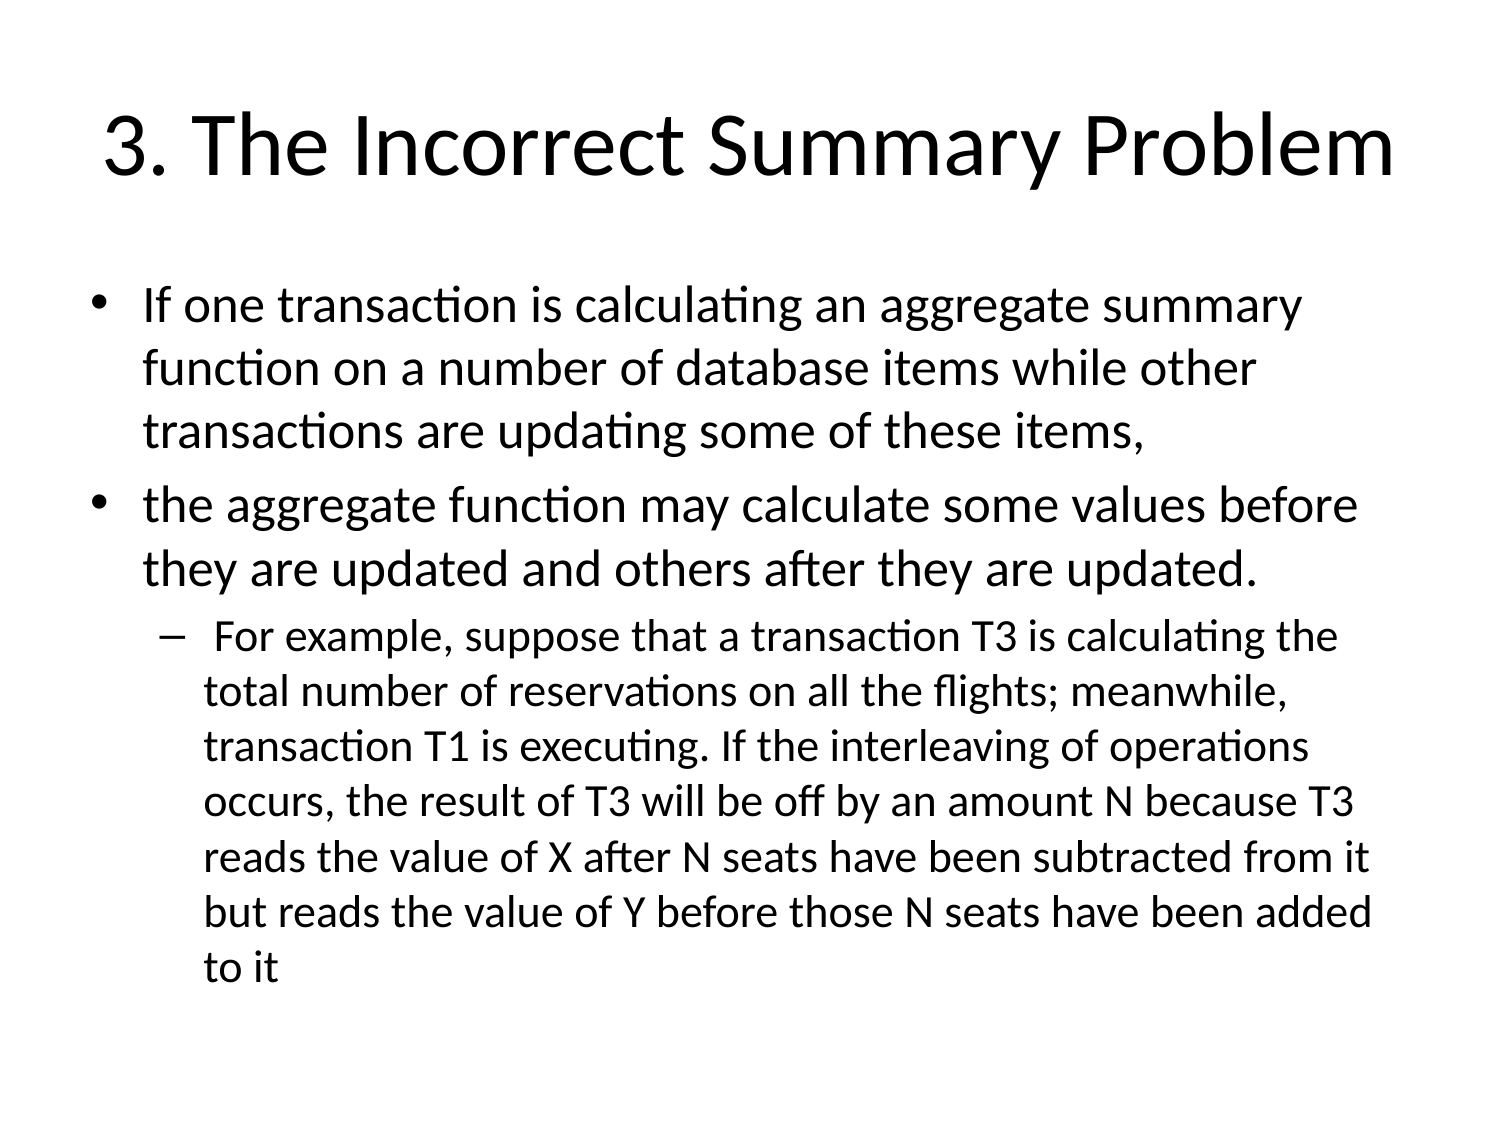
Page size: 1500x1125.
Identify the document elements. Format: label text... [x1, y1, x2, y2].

title 3. The Incorrect Summary Problem [75, 45, 1425, 233]
list If one transaction is calculating an aggregate summary function on a number of database items while other transactions are updating some of these items, the aggregate function may calculate some values before they are updated and others after they are updated. For example, suppose that a transaction T3 is calculating the total number of reservations on all the flights; meanwhile, transaction T1 is executing. If the interleaving of operations occurs, the result of T3 will be off by an amount N because T3 reads the value of X after N seats have been subtracted from it but reads the value of Y before those N seats have been added to it [75, 262, 1425, 1005]
